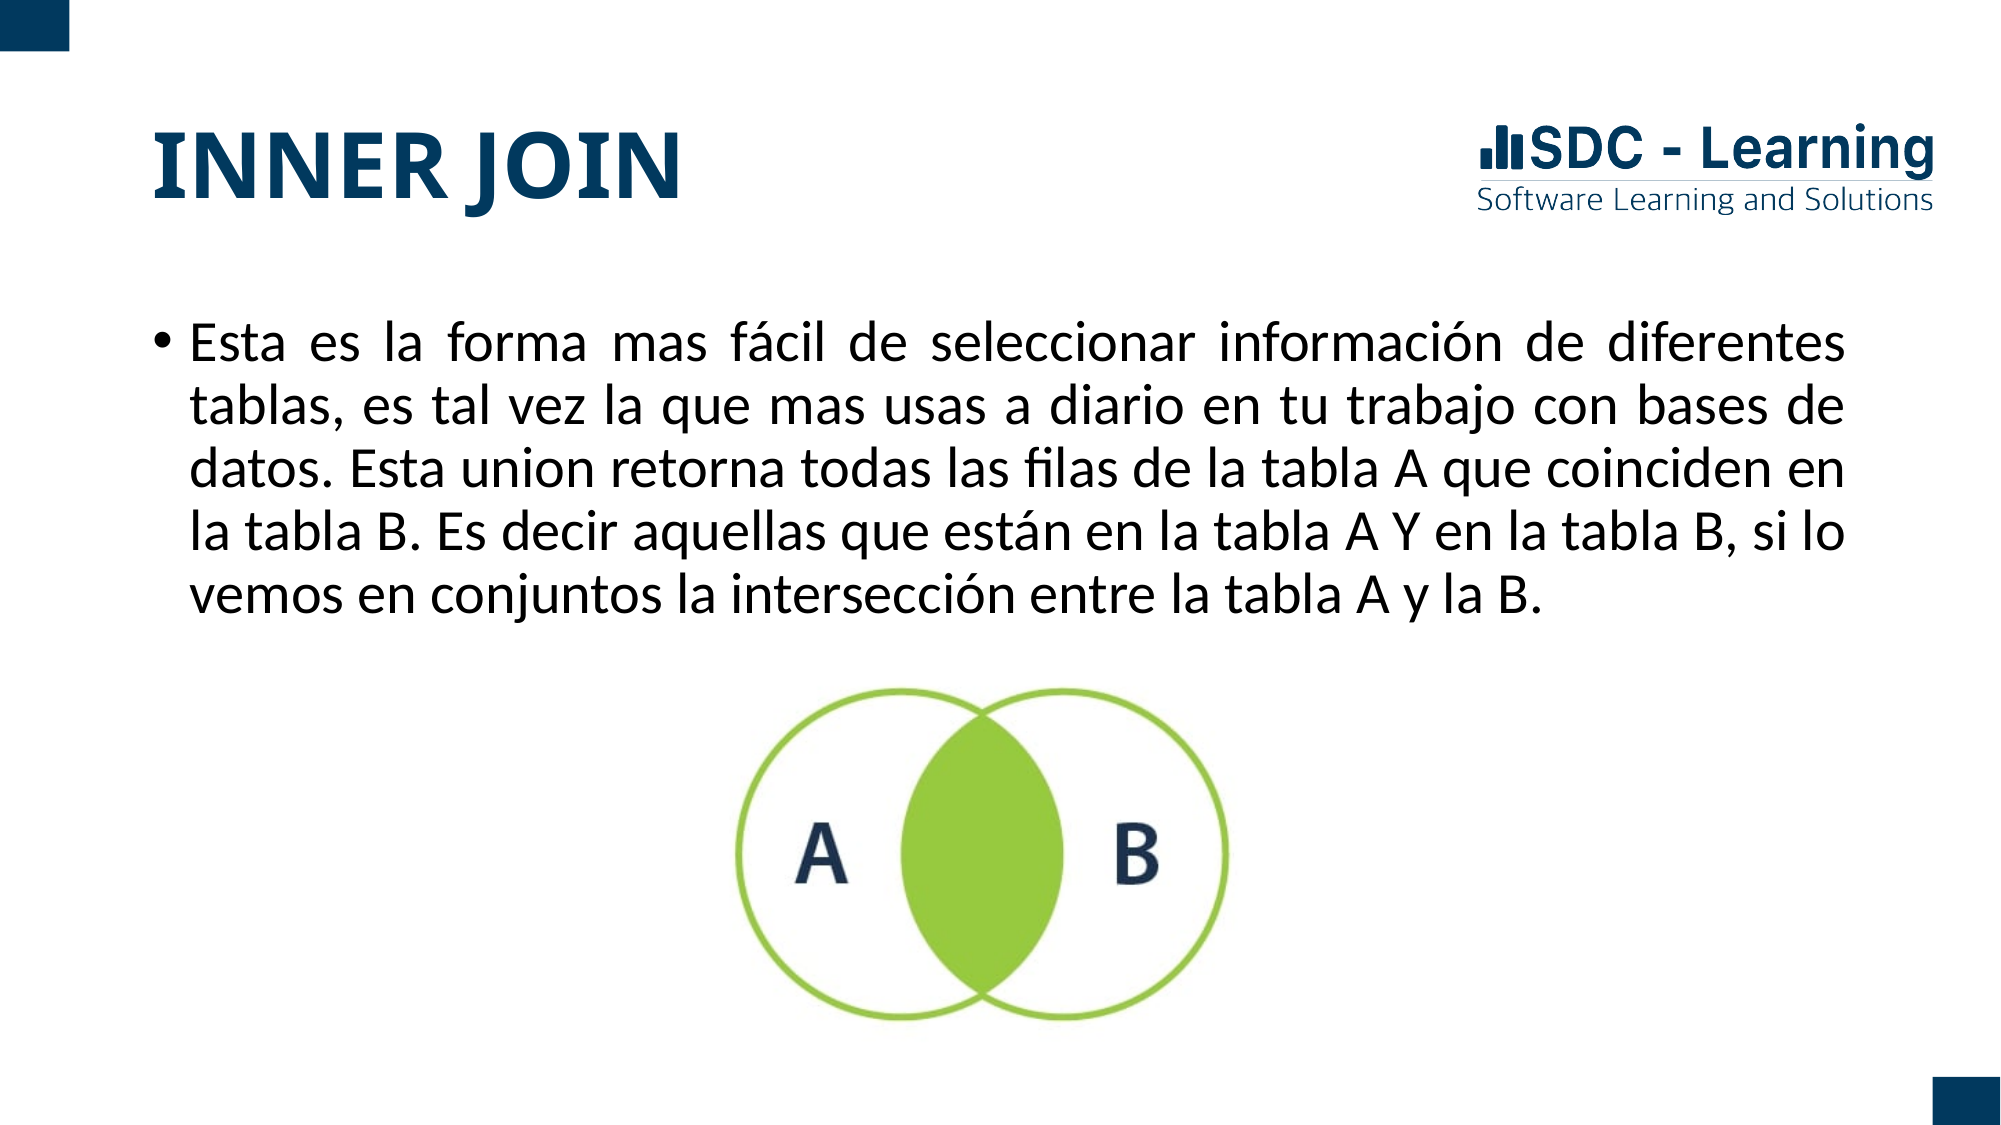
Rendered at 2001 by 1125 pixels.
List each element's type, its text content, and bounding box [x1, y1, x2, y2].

picture [577, 643, 1415, 1066]
list Esta es la forma mas fácil de seleccionar información de diferentes tablas, es tal vez la que mas usas a diario en tu trabajo con bases de datos. Esta union retorna todas las filas de la tabla A que coinciden en la tabla B. Es decir aquellas que están en la tabla A Y en la tabla B, si lo vemos en conjuntos la intersección entre la tabla A y la B. [137, 303, 1863, 1018]
title INNER JOIN [137, 59, 1863, 278]
picture [1863, 123, 1933, 215]
